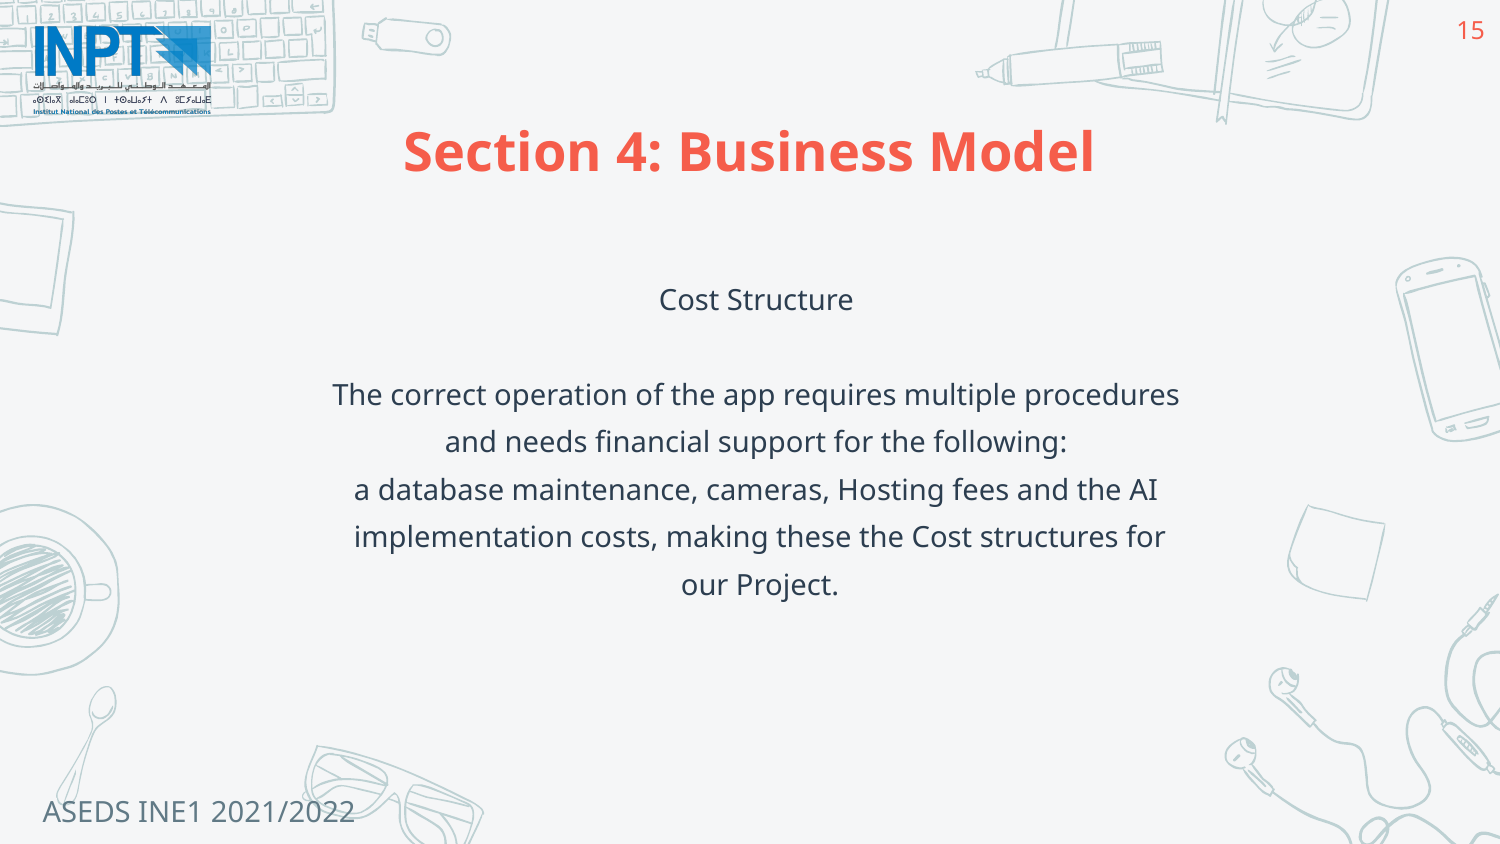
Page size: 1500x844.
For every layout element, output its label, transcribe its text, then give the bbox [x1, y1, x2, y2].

text_box Section 4: Business Model [300, 109, 1200, 190]
slide_number 15 [1435, 0, 1500, 53]
text_box Cost Structure The correct operation of the app requires multiple procedures and needs financial support for the following: a database maintenance, cameras, Hosting fees and the AI implementation costs, making these the Cost structures for our Project. [283, 266, 1217, 666]
picture [33, 26, 211, 114]
text_box ASEDS INE1 2021/2022 [0, 778, 448, 844]
